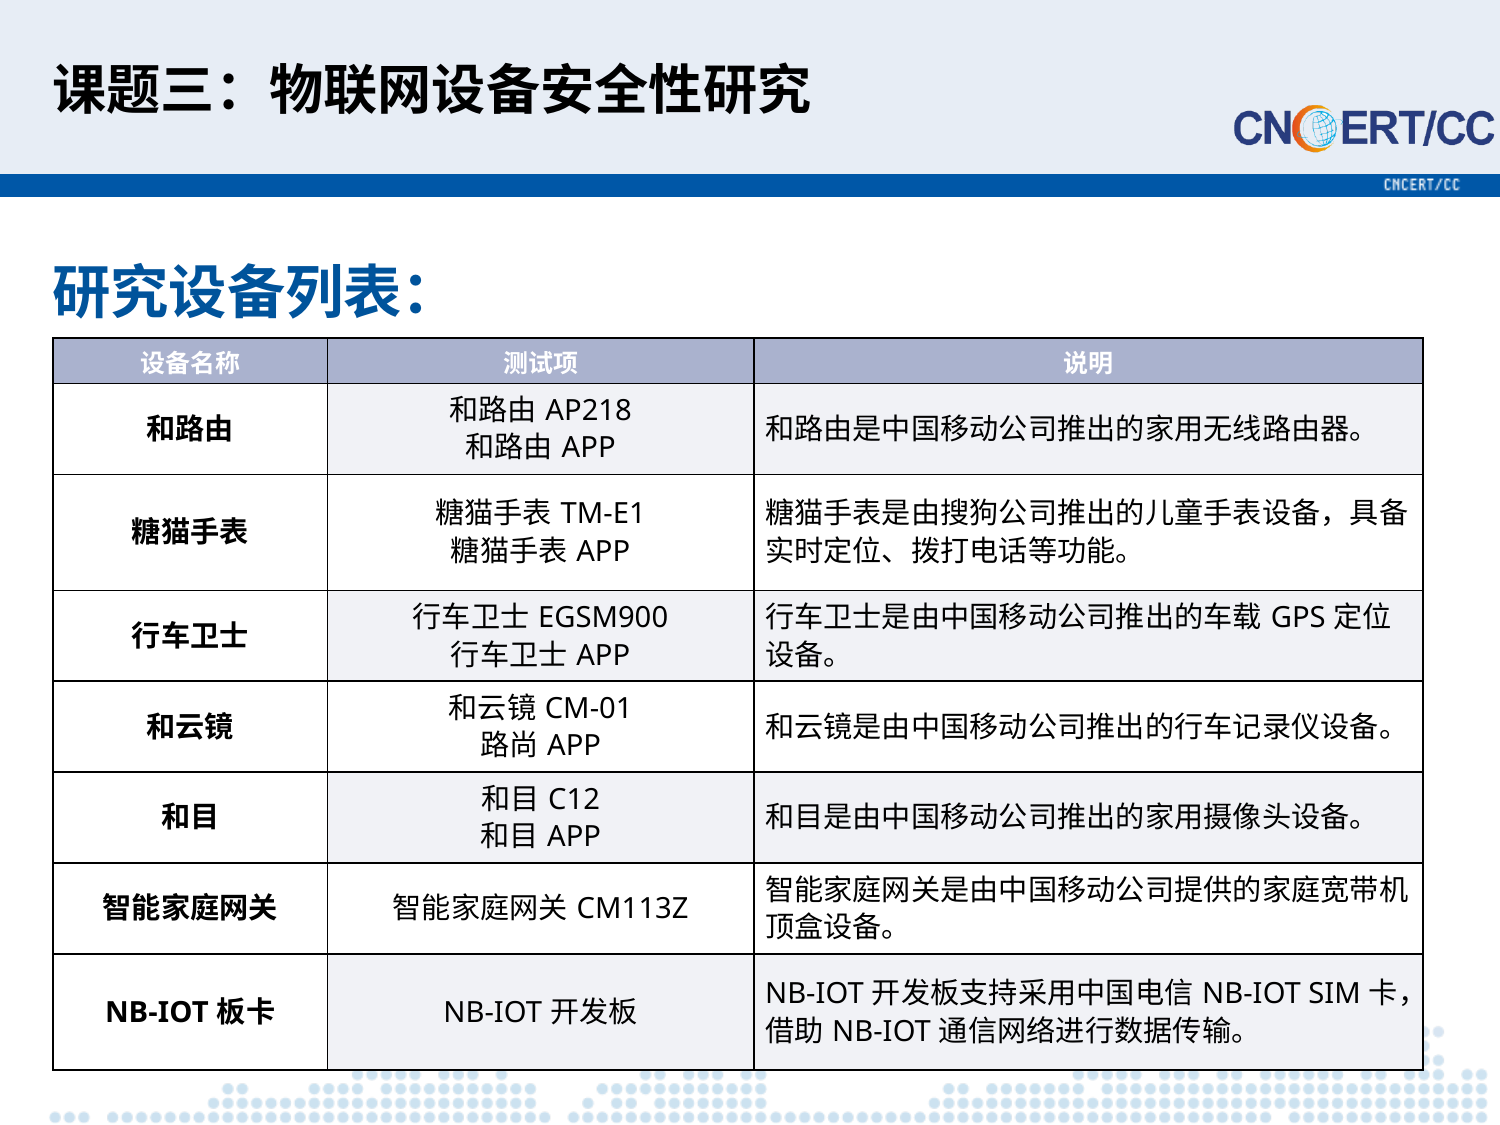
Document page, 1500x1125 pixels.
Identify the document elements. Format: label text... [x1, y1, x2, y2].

table_cell 智能家庭网关是由中国移动公司提供的家庭宽带机顶盒设备。 [755, 864, 1422, 953]
table_cell 和目C12 和目APP [328, 773, 753, 862]
table_header 测试项 [328, 339, 753, 383]
table_cell 和路由AP218 和路由APP [328, 384, 753, 474]
picture [0, 174, 1500, 197]
table_cell 和云镜是由中国移动公司推出的行车记录仪设备。 [755, 682, 1422, 771]
table_cell 糖猫手表是由搜狗公司推出的儿童手表设备，具备实时定位、拨打电话等功能。 [755, 475, 1422, 590]
table_cell 和云镜CM-01 路尚APP [328, 682, 753, 771]
title 课题三：物联网设备安全性研究 [37, 0, 1341, 176]
table_cell 行车卫士是由中国移动公司推出的车载GPS定位设备。 [755, 591, 1422, 680]
table_cell 和路由是中国移动公司推出的家用无线路由器。 [755, 384, 1422, 474]
table_cell NB-IOT板卡 [54, 955, 327, 1069]
table_cell NB-IOT开发板支持采用中国电信NB-IOT SIM卡，借助NB-IOT通信网络进行数据传输。 [755, 955, 1422, 1069]
table_cell 行车卫士EGSM900 行车卫士APP [328, 591, 753, 680]
table_header 设备名称 [54, 339, 327, 383]
table_cell 智能家庭网关 [54, 864, 327, 953]
table_header 说明 [755, 339, 1422, 383]
table_cell 和目是由中国移动公司推出的家用摄像头设备。 [755, 773, 1422, 862]
table_cell 智能家庭网关CM113Z [328, 864, 753, 953]
picture [37, 894, 1500, 1125]
table_cell 糖猫手表TM-E1 糖猫手表APP [328, 475, 753, 590]
table_cell 行车卫士 [54, 591, 327, 680]
table_cell NB-IOT开发板 [328, 955, 753, 1069]
table_cell 和路由 [54, 384, 327, 474]
picture [1341, 99, 1500, 155]
table_cell 糖猫手表 [54, 475, 327, 590]
list 研究设备列表： [37, 212, 1330, 835]
table_cell 和目 [54, 773, 327, 862]
table_cell 和云镜 [54, 682, 327, 771]
